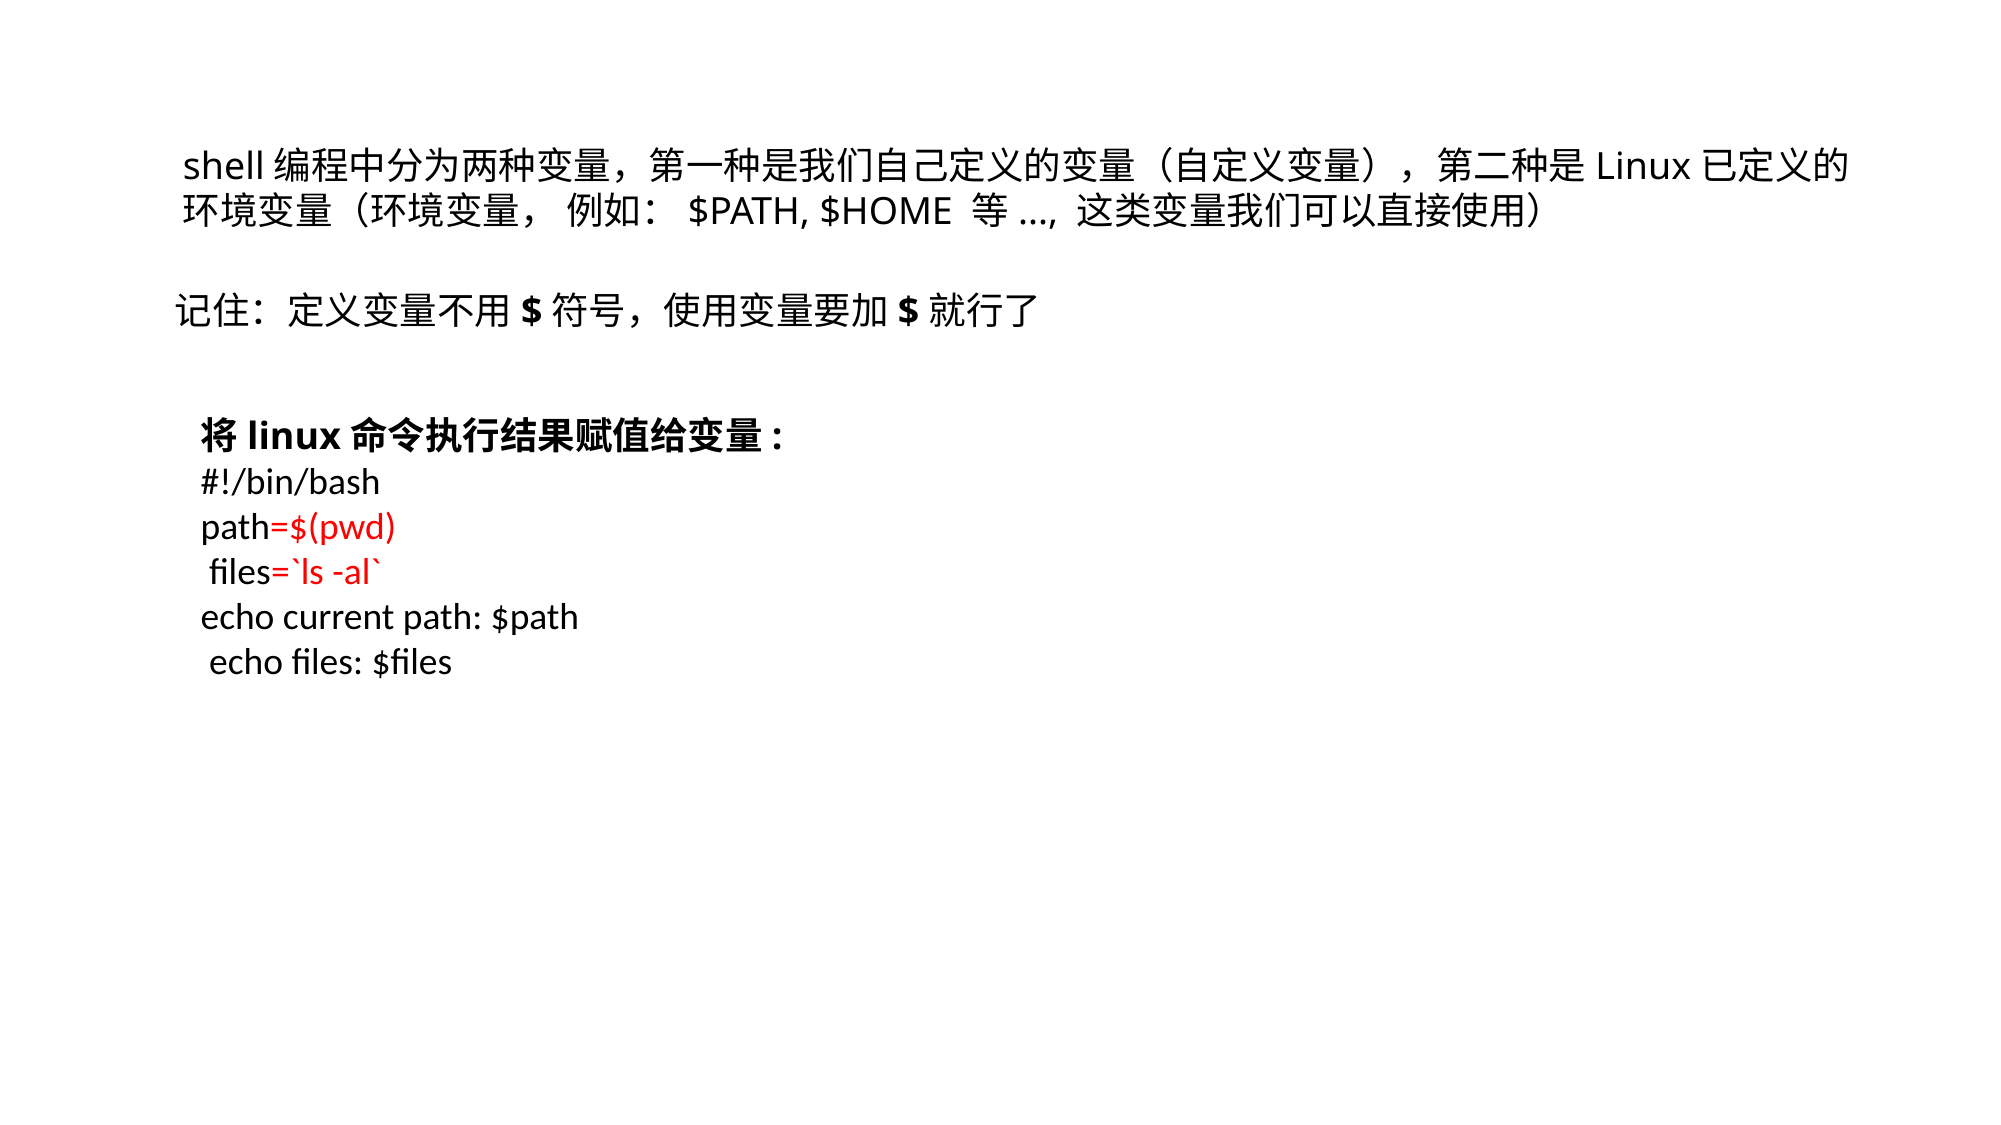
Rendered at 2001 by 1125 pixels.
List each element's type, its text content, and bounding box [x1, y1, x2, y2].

text_box 记住：定义变量不用$符号，使用变量要加$就行了 [159, 279, 1056, 340]
text_box 将linux命令执行结果赋值给变量: #!/bin/bash path=$(pwd) files=`ls -al` echo current path: $path echo files: $files [185, 404, 798, 690]
text_box shell编程中分为两种变量，第一种是我们自己定义的变量（自定义变量），第二种是Linux已定义的环境变量（环境变量， 例如：$PATH, $HOME 等..., 这类变量我们可以直接使用） [168, 134, 1900, 240]
